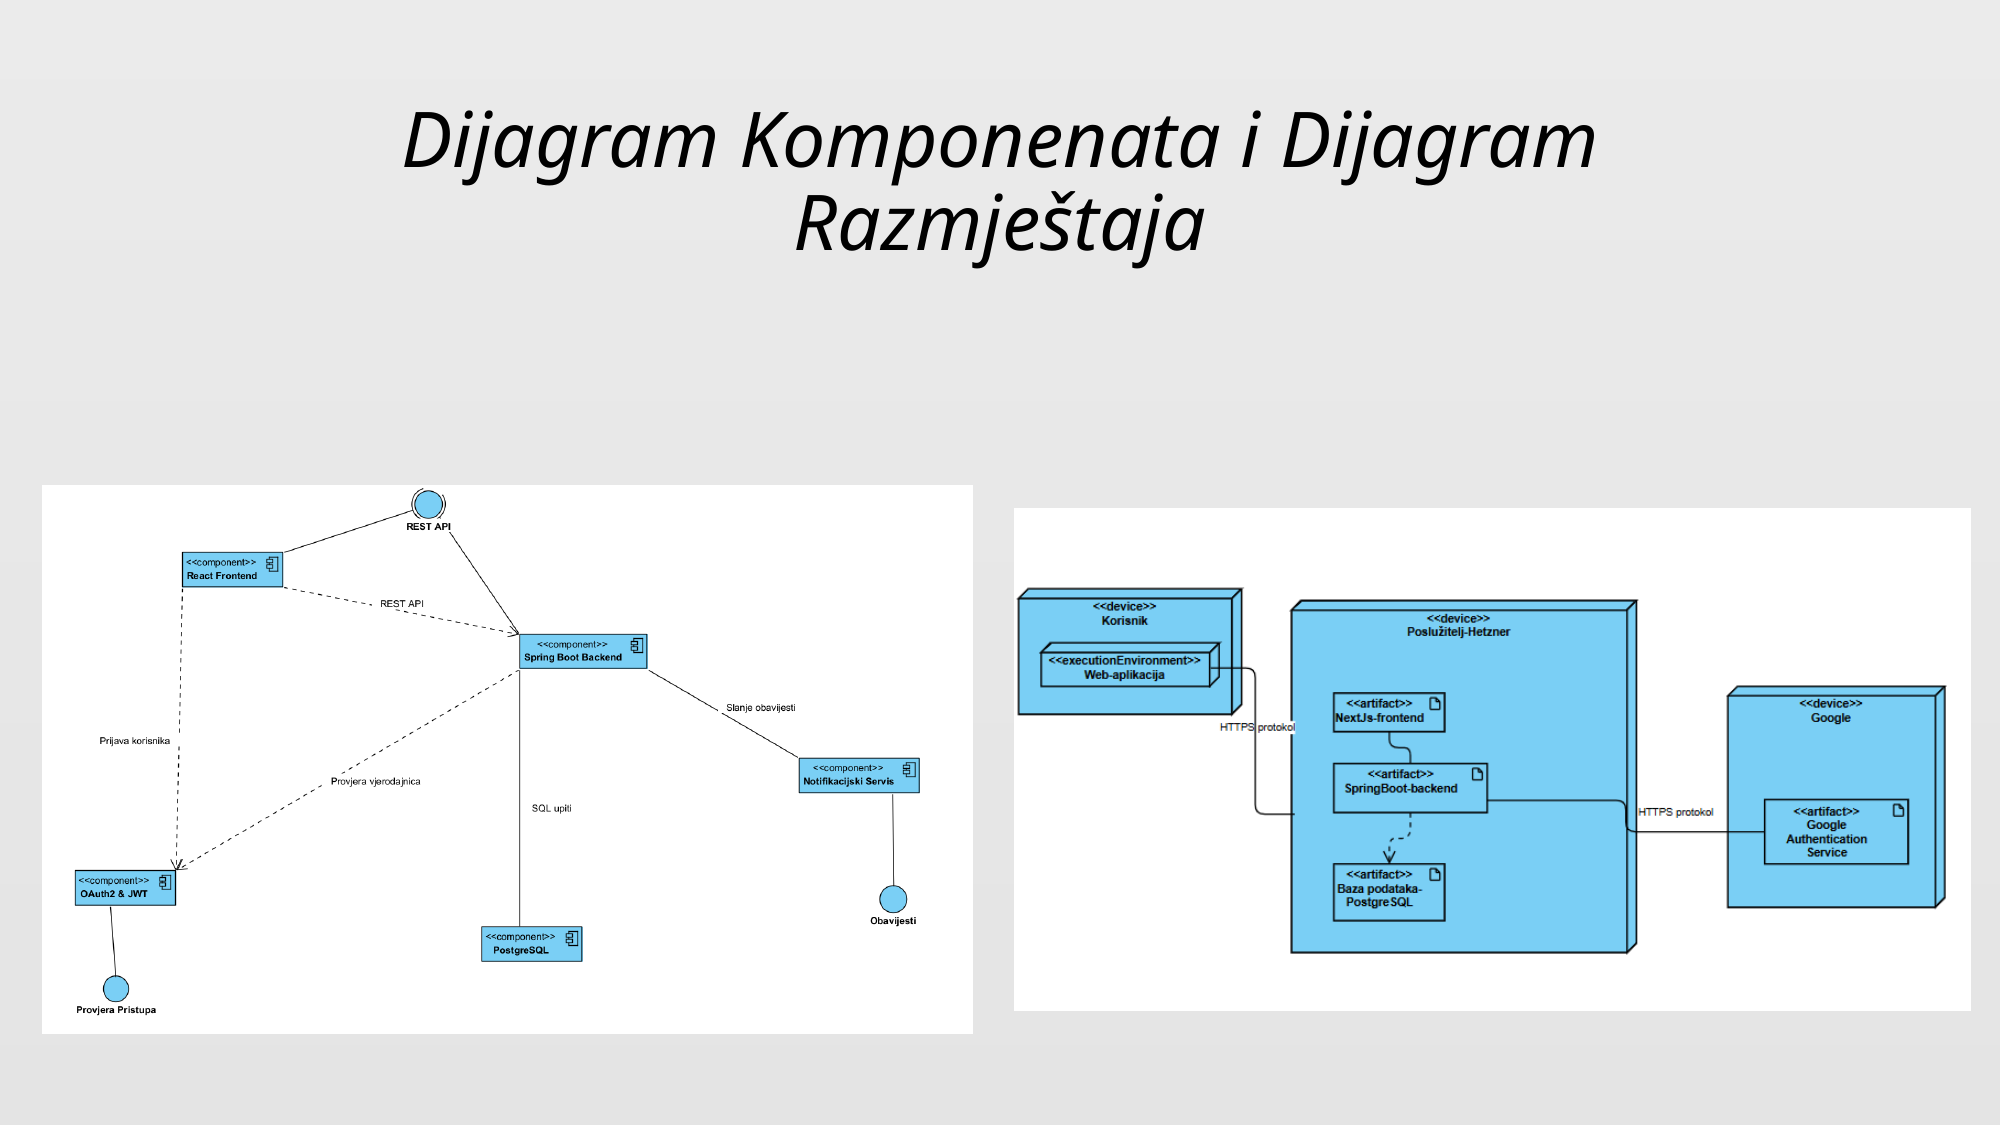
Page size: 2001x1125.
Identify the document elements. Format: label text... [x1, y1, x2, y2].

title Dijagram Komponenata i Dijagram Razmještaja [196, 92, 1804, 275]
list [42, 484, 974, 1035]
picture [1013, 508, 1971, 1011]
